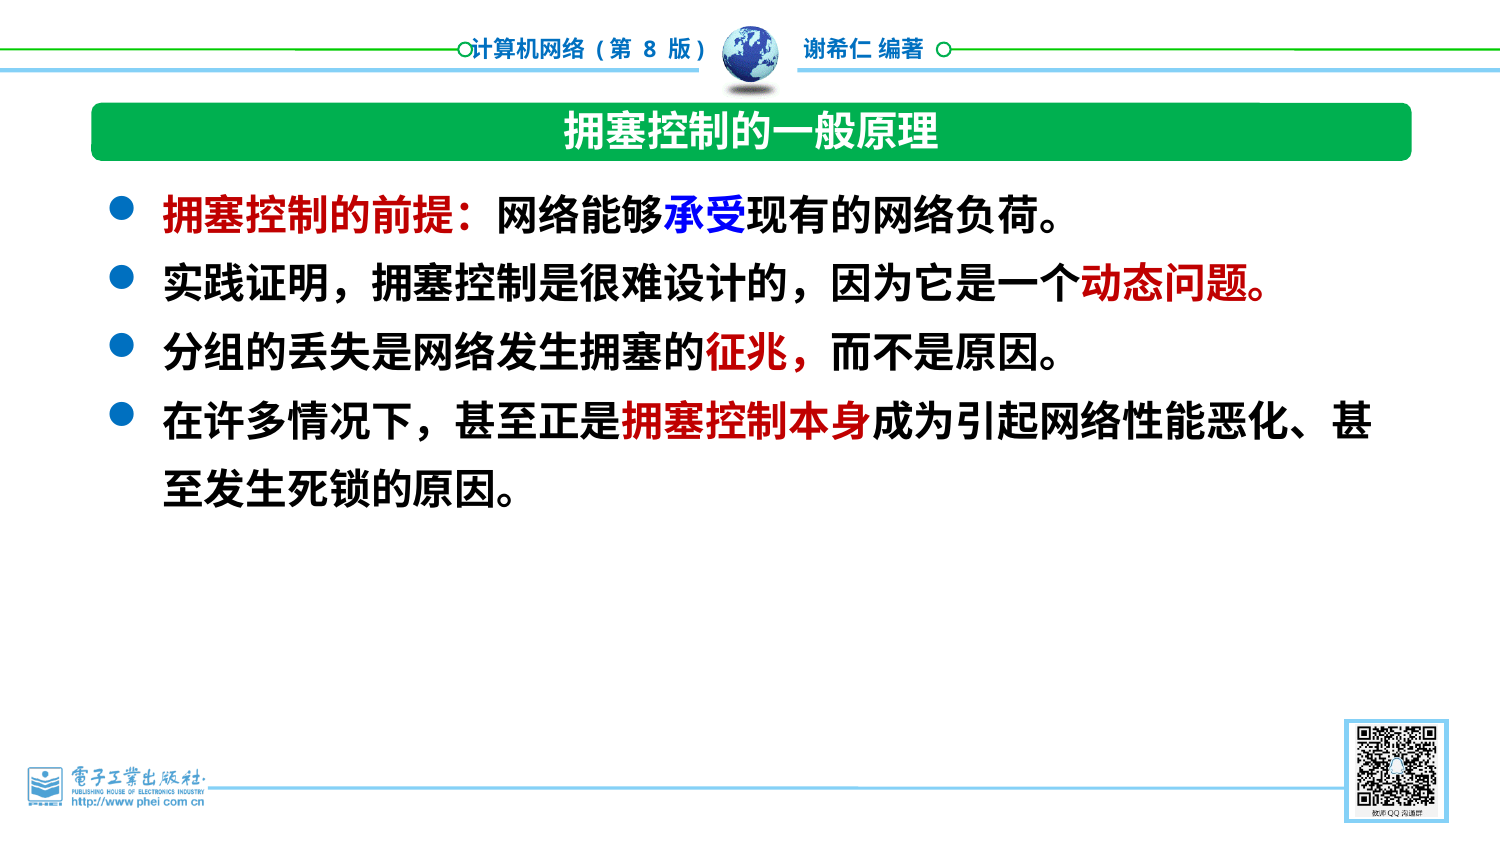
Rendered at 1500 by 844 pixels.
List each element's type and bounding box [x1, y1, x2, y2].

picture [23, 764, 208, 809]
picture [1355, 724, 1438, 817]
text_box [91, 97, 1412, 521]
picture [720, 24, 780, 97]
